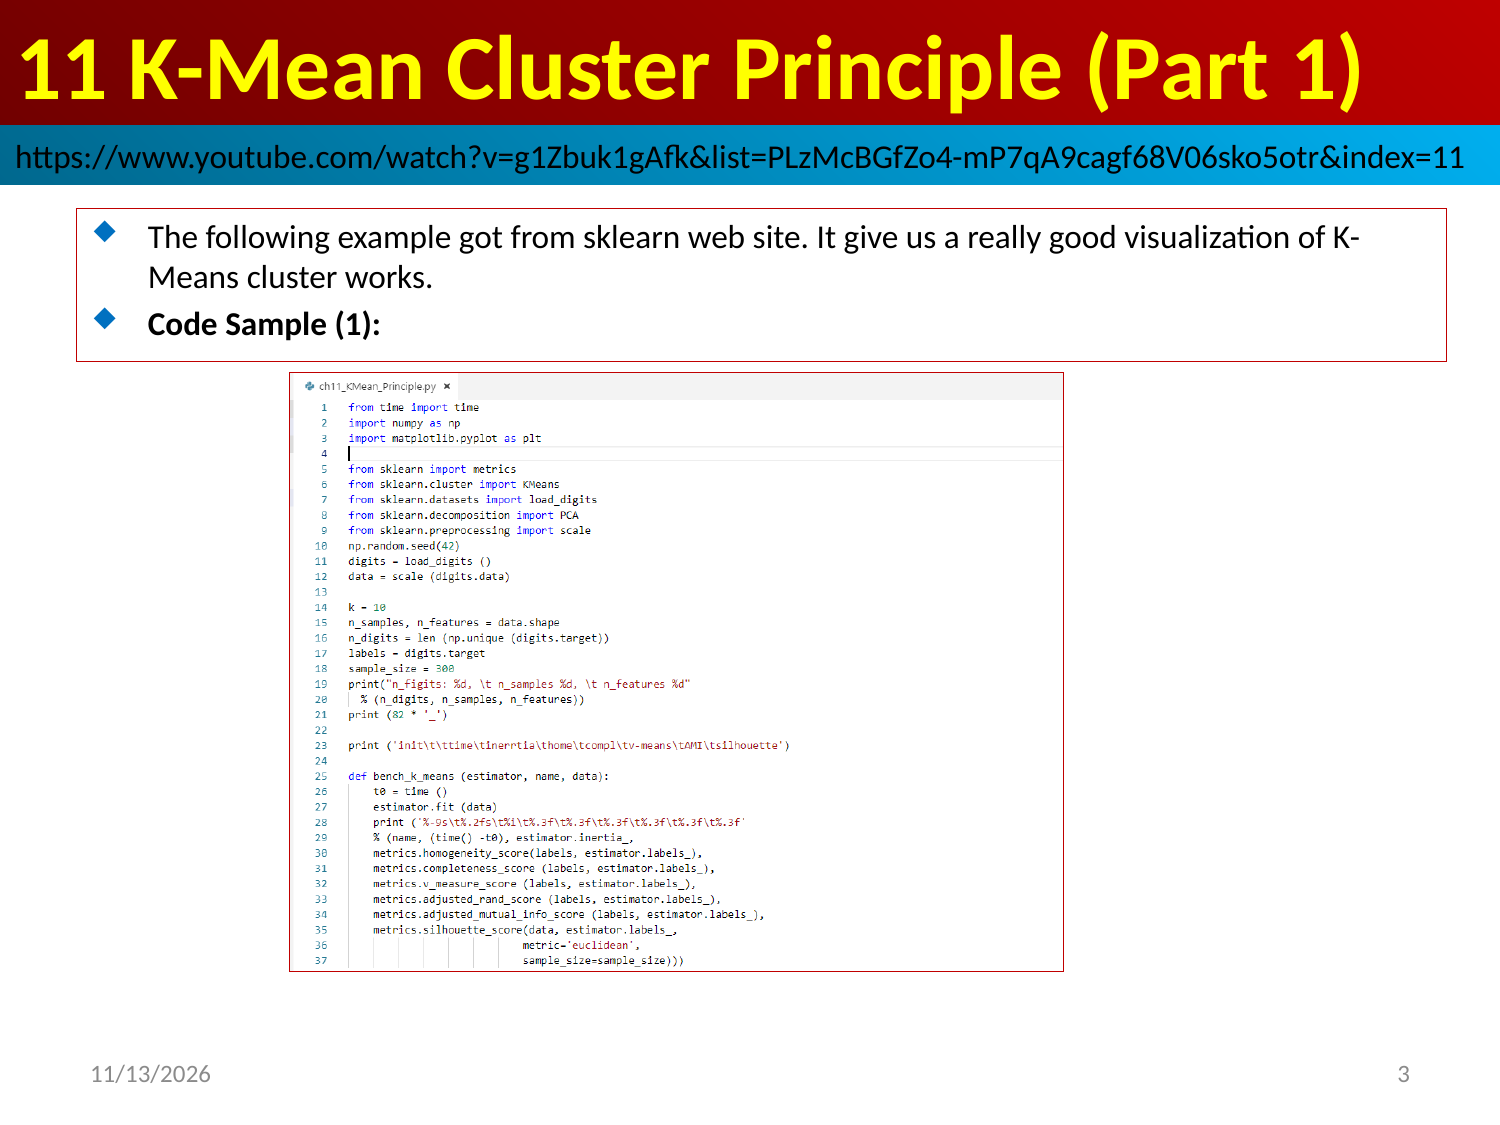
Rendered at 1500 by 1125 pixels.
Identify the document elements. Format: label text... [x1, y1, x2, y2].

text_box https://www.youtube.com/watch?v=g1Zbuk1gAfk&list=PLzMcBGfZo4-mP7qA9cagf68V06sko5otr&index=11 [0, 125, 1500, 185]
picture [288, 372, 1064, 972]
slide_number 3 [1074, 1042, 1425, 1103]
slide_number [75, 1042, 425, 1103]
title 11 K-Mean Cluster Principle (Part 1) [0, 0, 1500, 125]
subtitle The following example got from sklearn web site. It give us a really good visualization of K-Means cluster works. Code Sample (1): [76, 208, 1447, 362]
